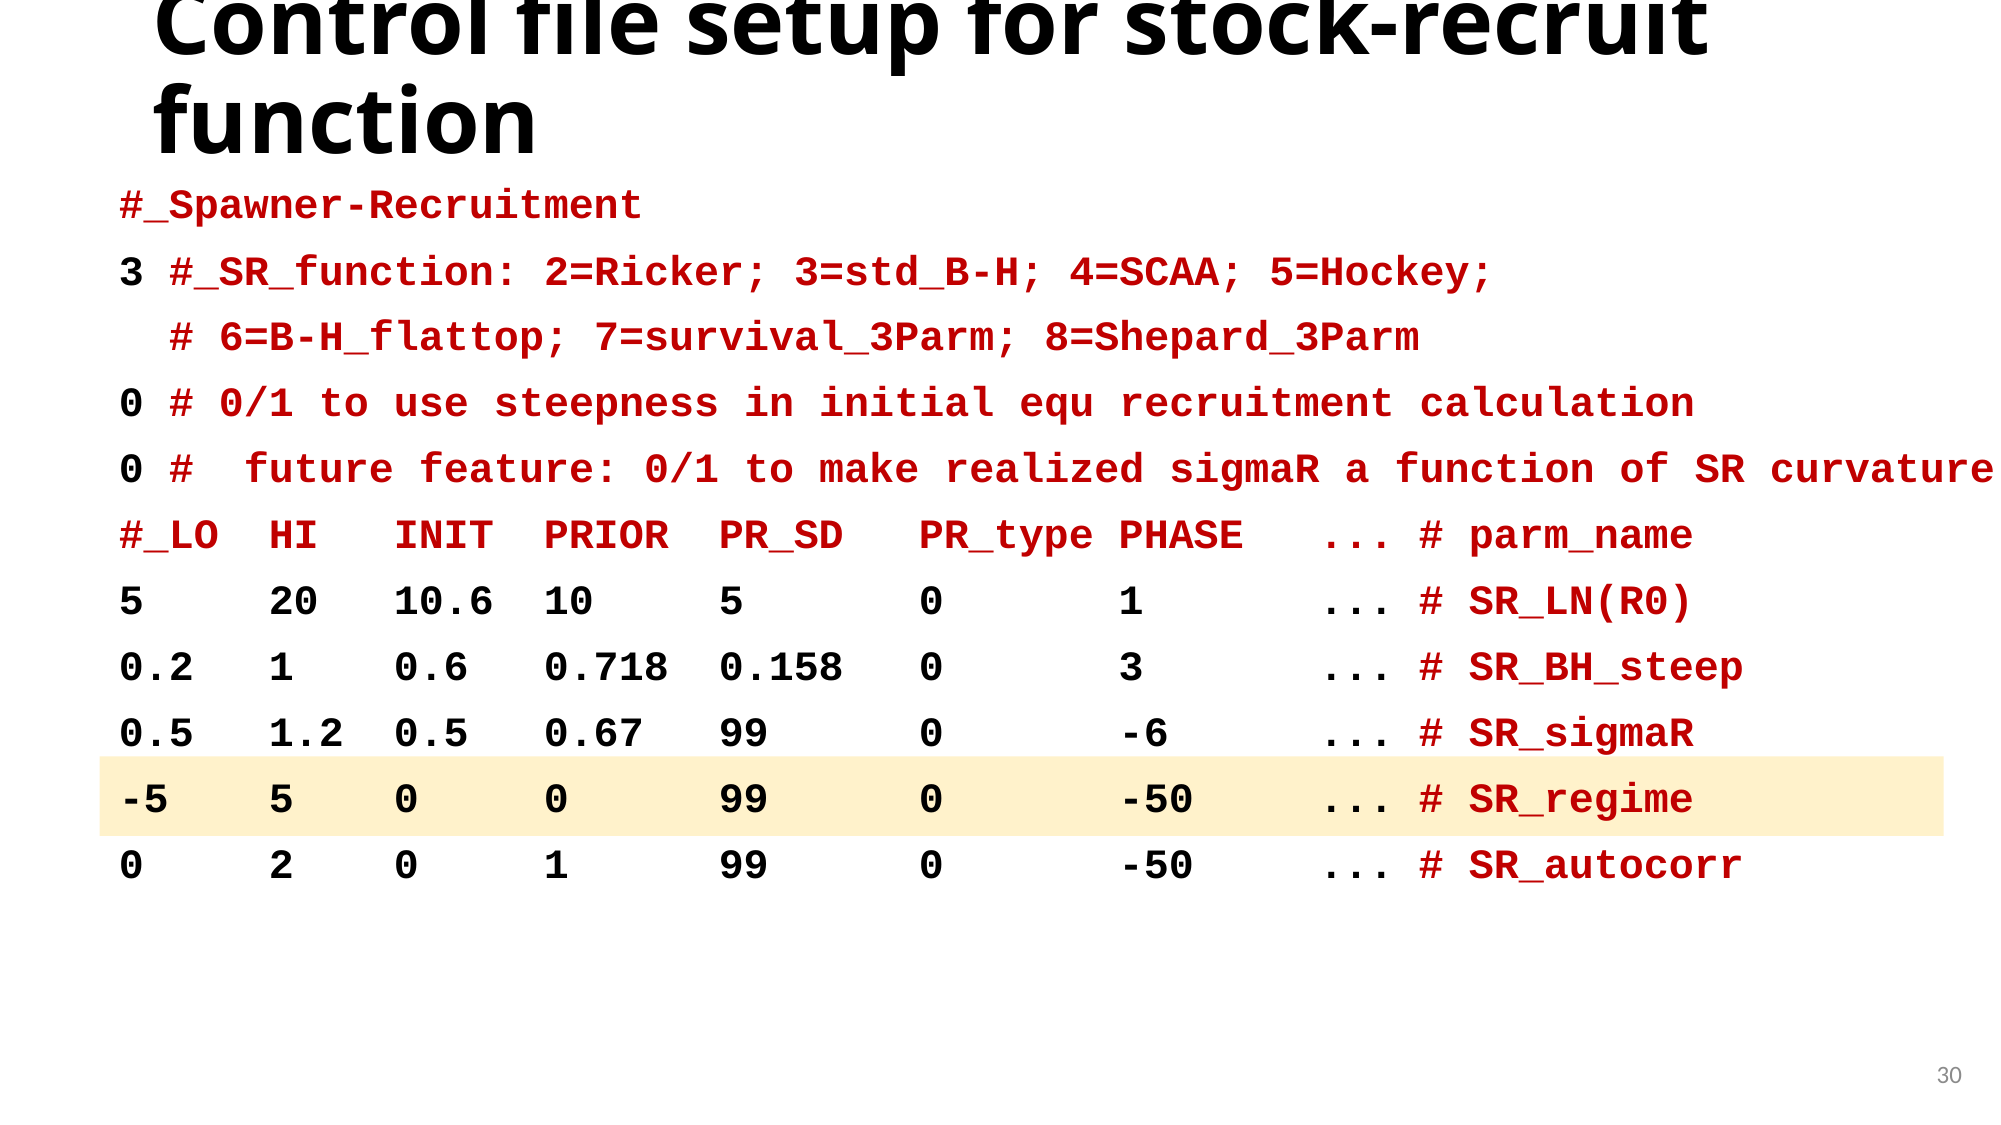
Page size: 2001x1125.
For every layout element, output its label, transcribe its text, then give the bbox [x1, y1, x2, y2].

title Control file setup for stock-recruit function [137, 0, 1863, 151]
slide_number 30 [1527, 1043, 1978, 1104]
list #_Spawner-Recruitment 3 #_SR_function: 2=Ricker; 3=std_B-H; 4=SCAA; 5=Hockey; # 6=B-H_flattop; 7=survival_3Parm; 8=Shepard_3Parm 0 # 0/1 to use steepness in initial equ recruitment calculation 0 # future feature: 0/1 to make realized sigmaR a function of SR curvature #_LO HI INIT PRIOR PR_SD PR_type PHASE ... # parm_name 5 20 10.6 10 5 0 1 ... # SR_LN(R0) 0.2 1 0.6 0.718 0.158 0 3 ... # SR_BH_steep 0.5 1.2 0.5 0.67 99 0 -6 ... # SR_sigmaR -5 5 0 0 99 0 -50 ... # SR_regime 0 2 0 1 99 0 -50 ... # SR_autocorr [103, 175, 2000, 1075]
text_box [99, 755, 103, 837]
